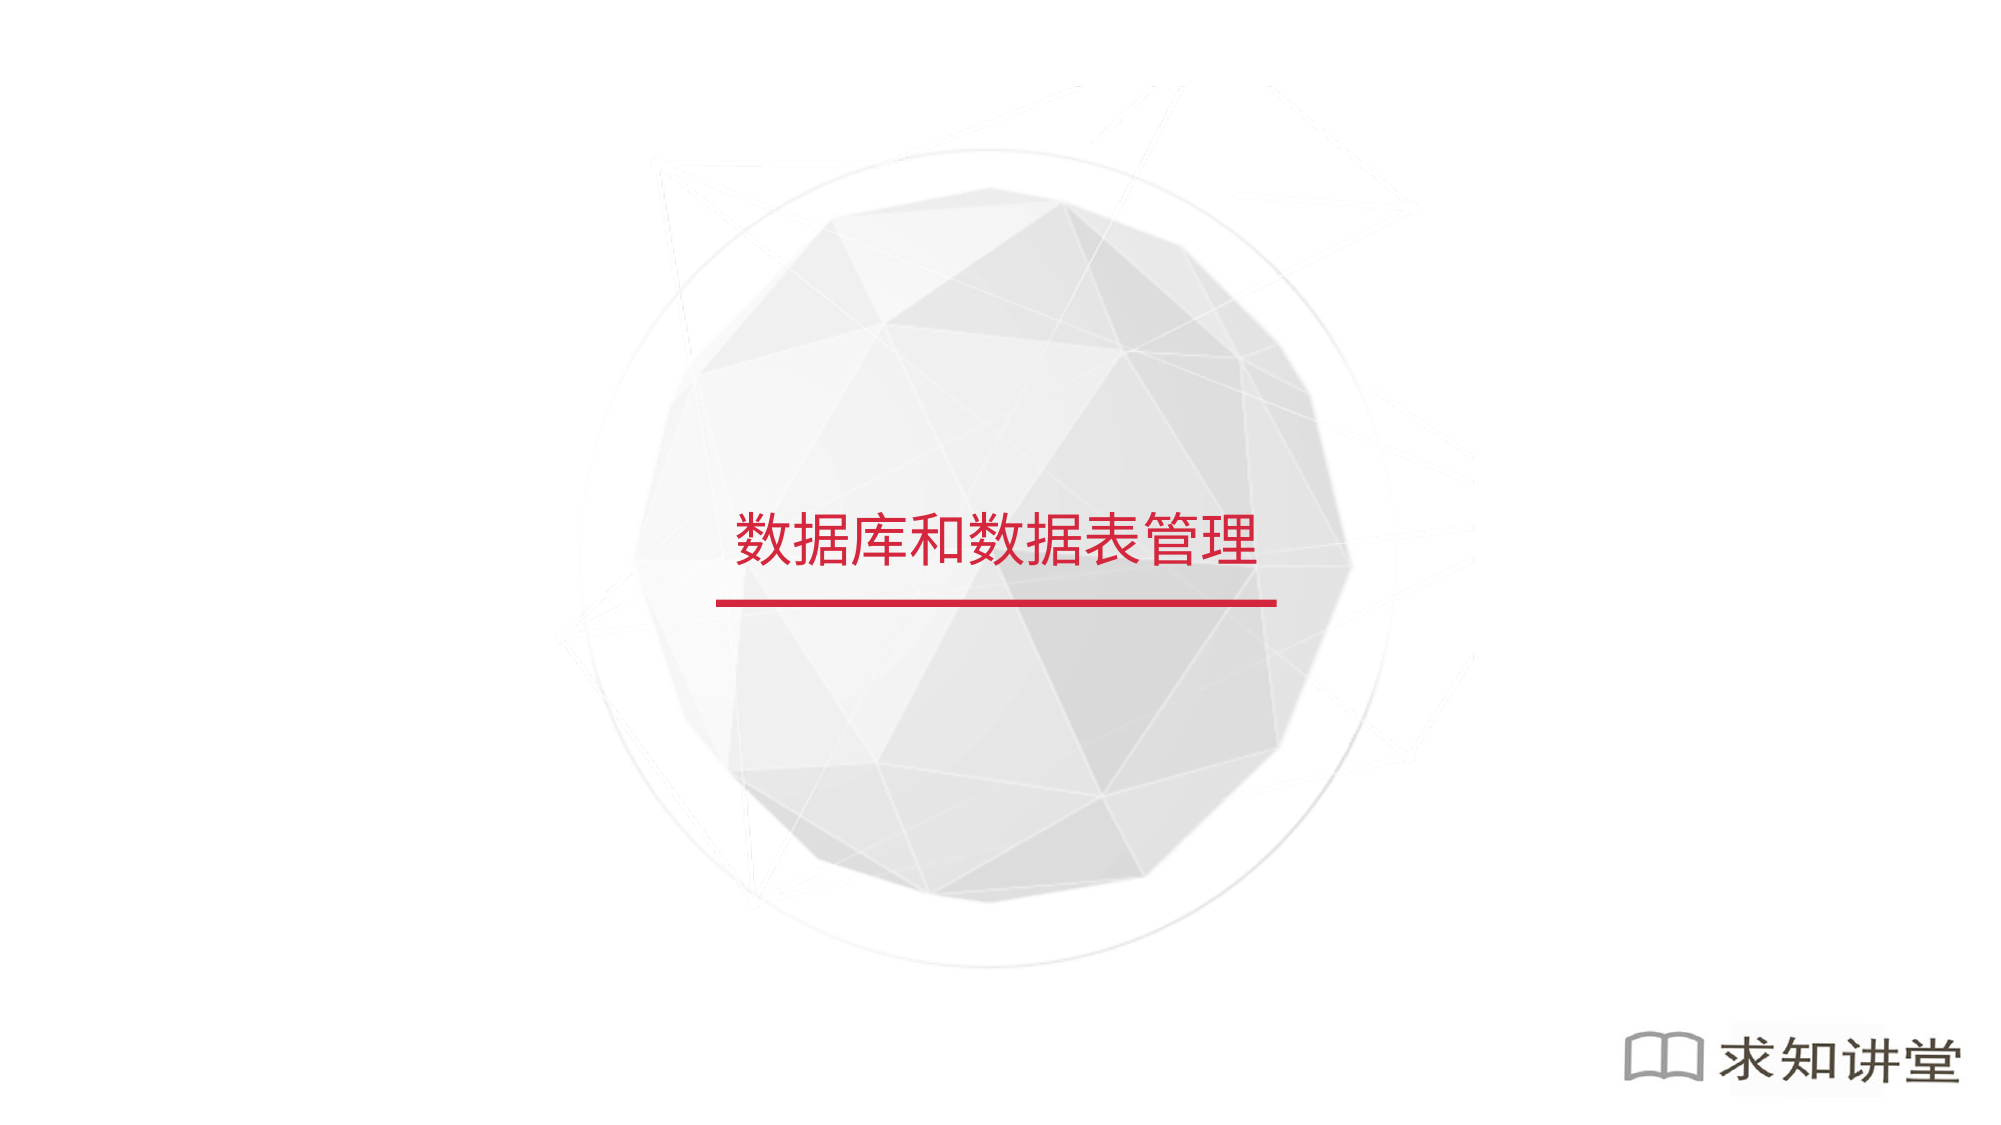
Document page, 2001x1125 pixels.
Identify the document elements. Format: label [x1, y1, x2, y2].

text_box [716, 495, 1277, 608]
picture [0, 0, 2001, 1125]
